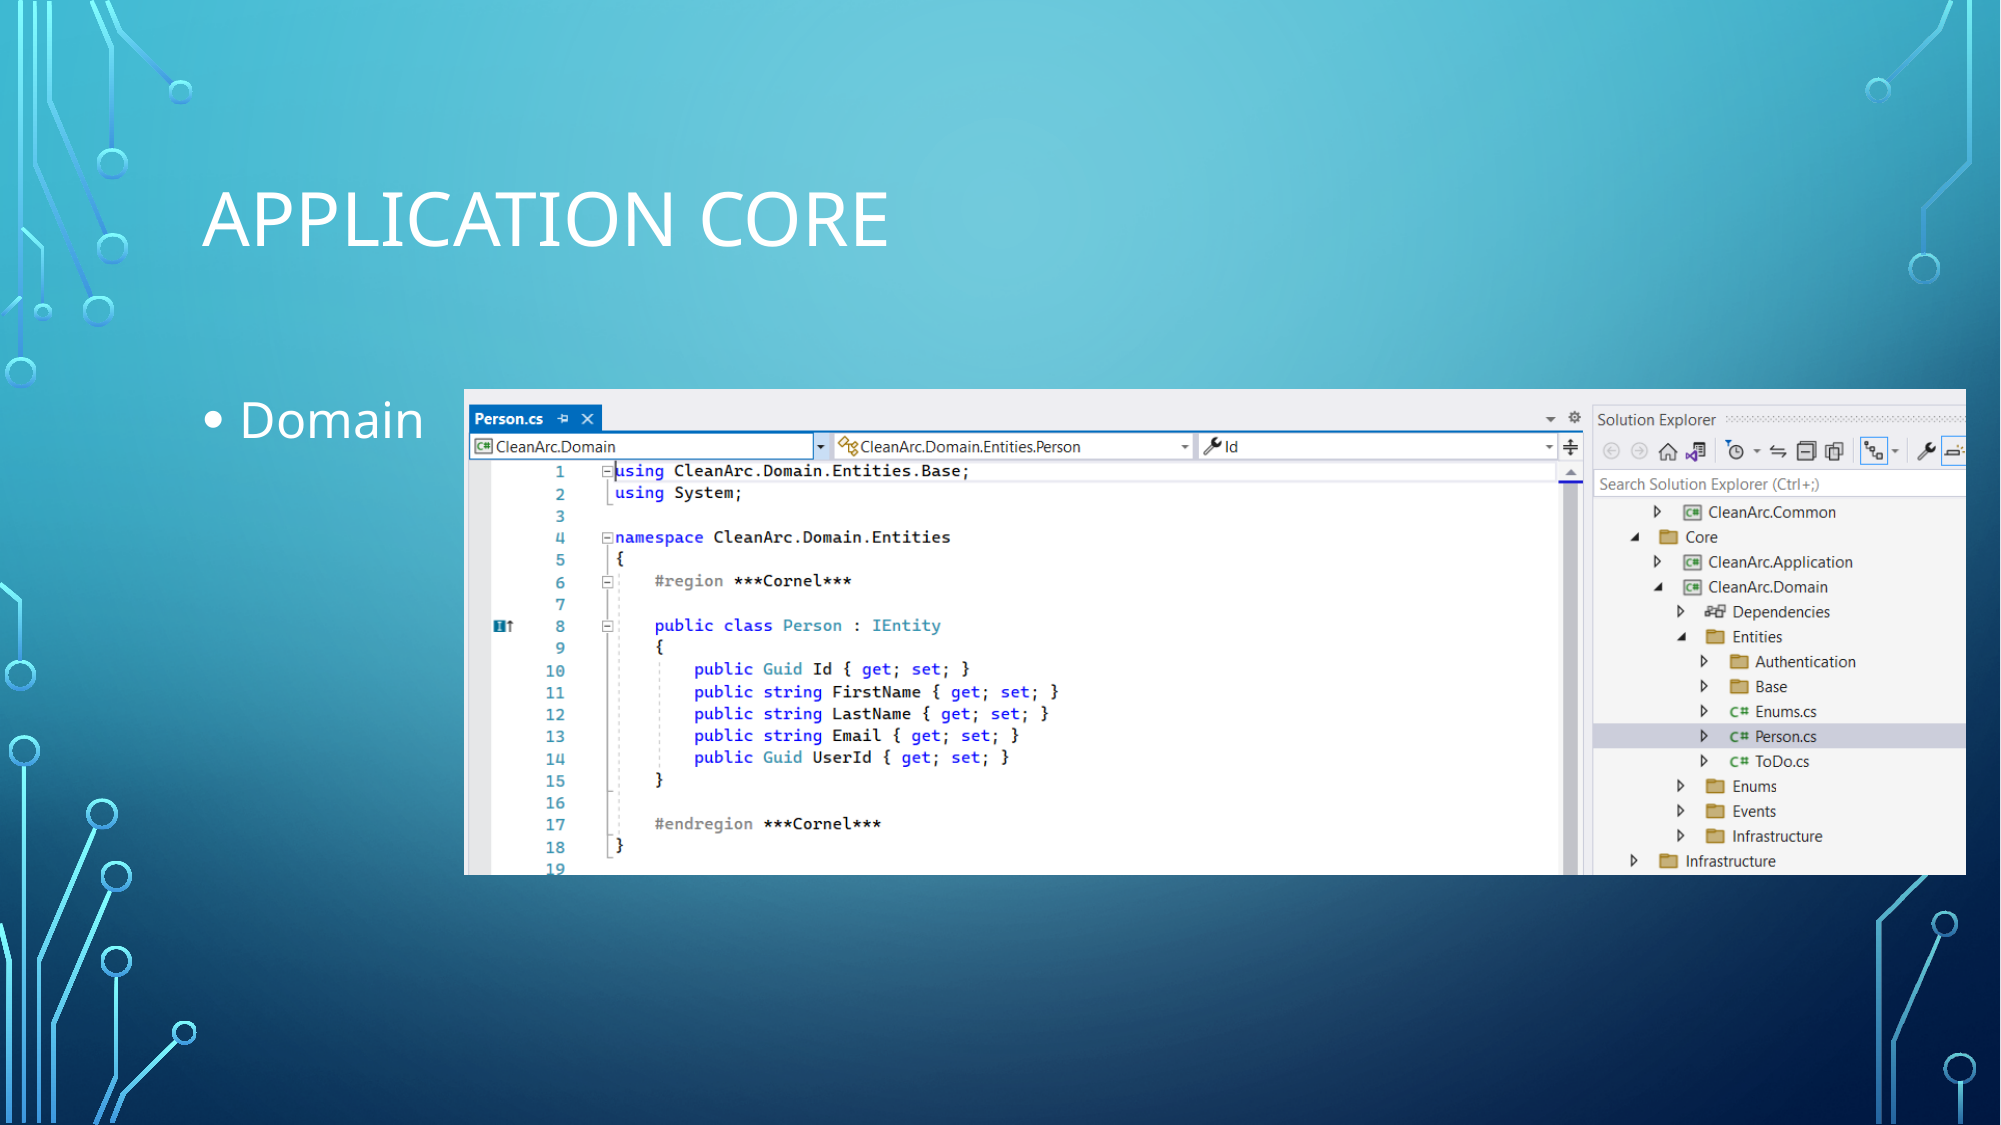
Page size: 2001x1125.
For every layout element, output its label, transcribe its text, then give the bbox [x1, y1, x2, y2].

list Domain [187, 369, 555, 950]
picture [464, 389, 1966, 875]
title Application core [187, 101, 1813, 344]
